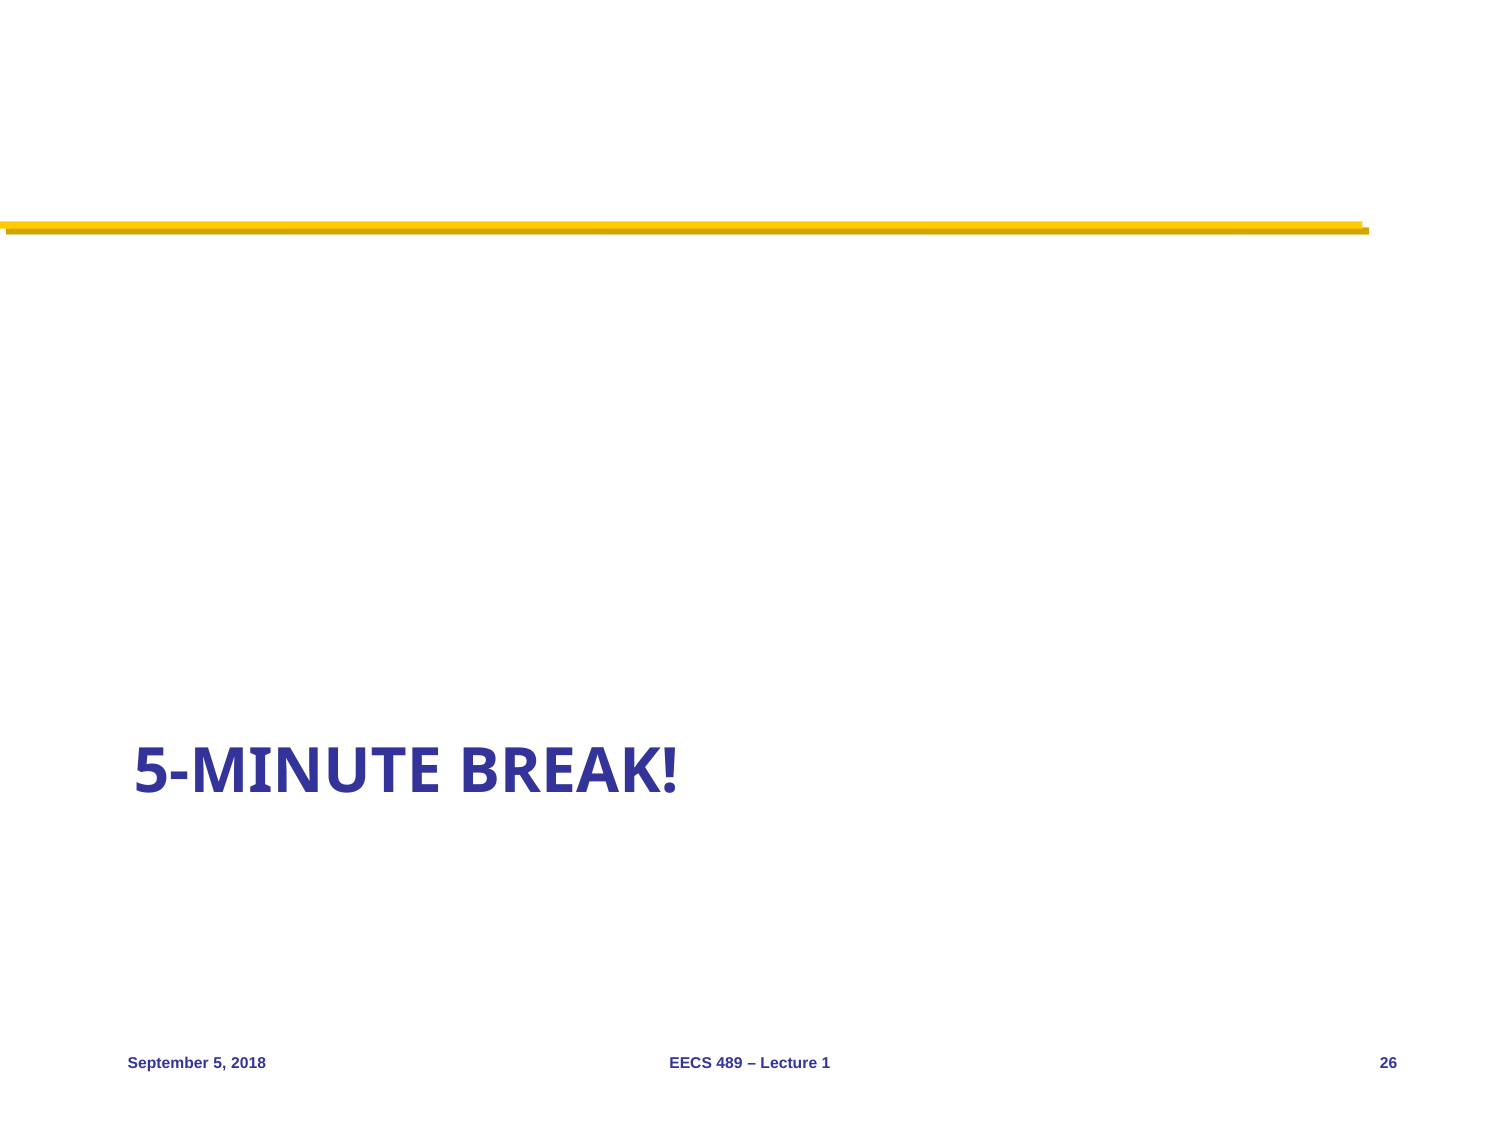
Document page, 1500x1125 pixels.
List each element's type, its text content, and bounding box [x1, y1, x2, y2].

title 5-minute break! [118, 722, 1394, 947]
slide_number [112, 1024, 426, 1101]
slide_number 26 [1312, 1024, 1413, 1101]
footer EECS 489 – Lecture 1 [512, 1024, 988, 1101]
